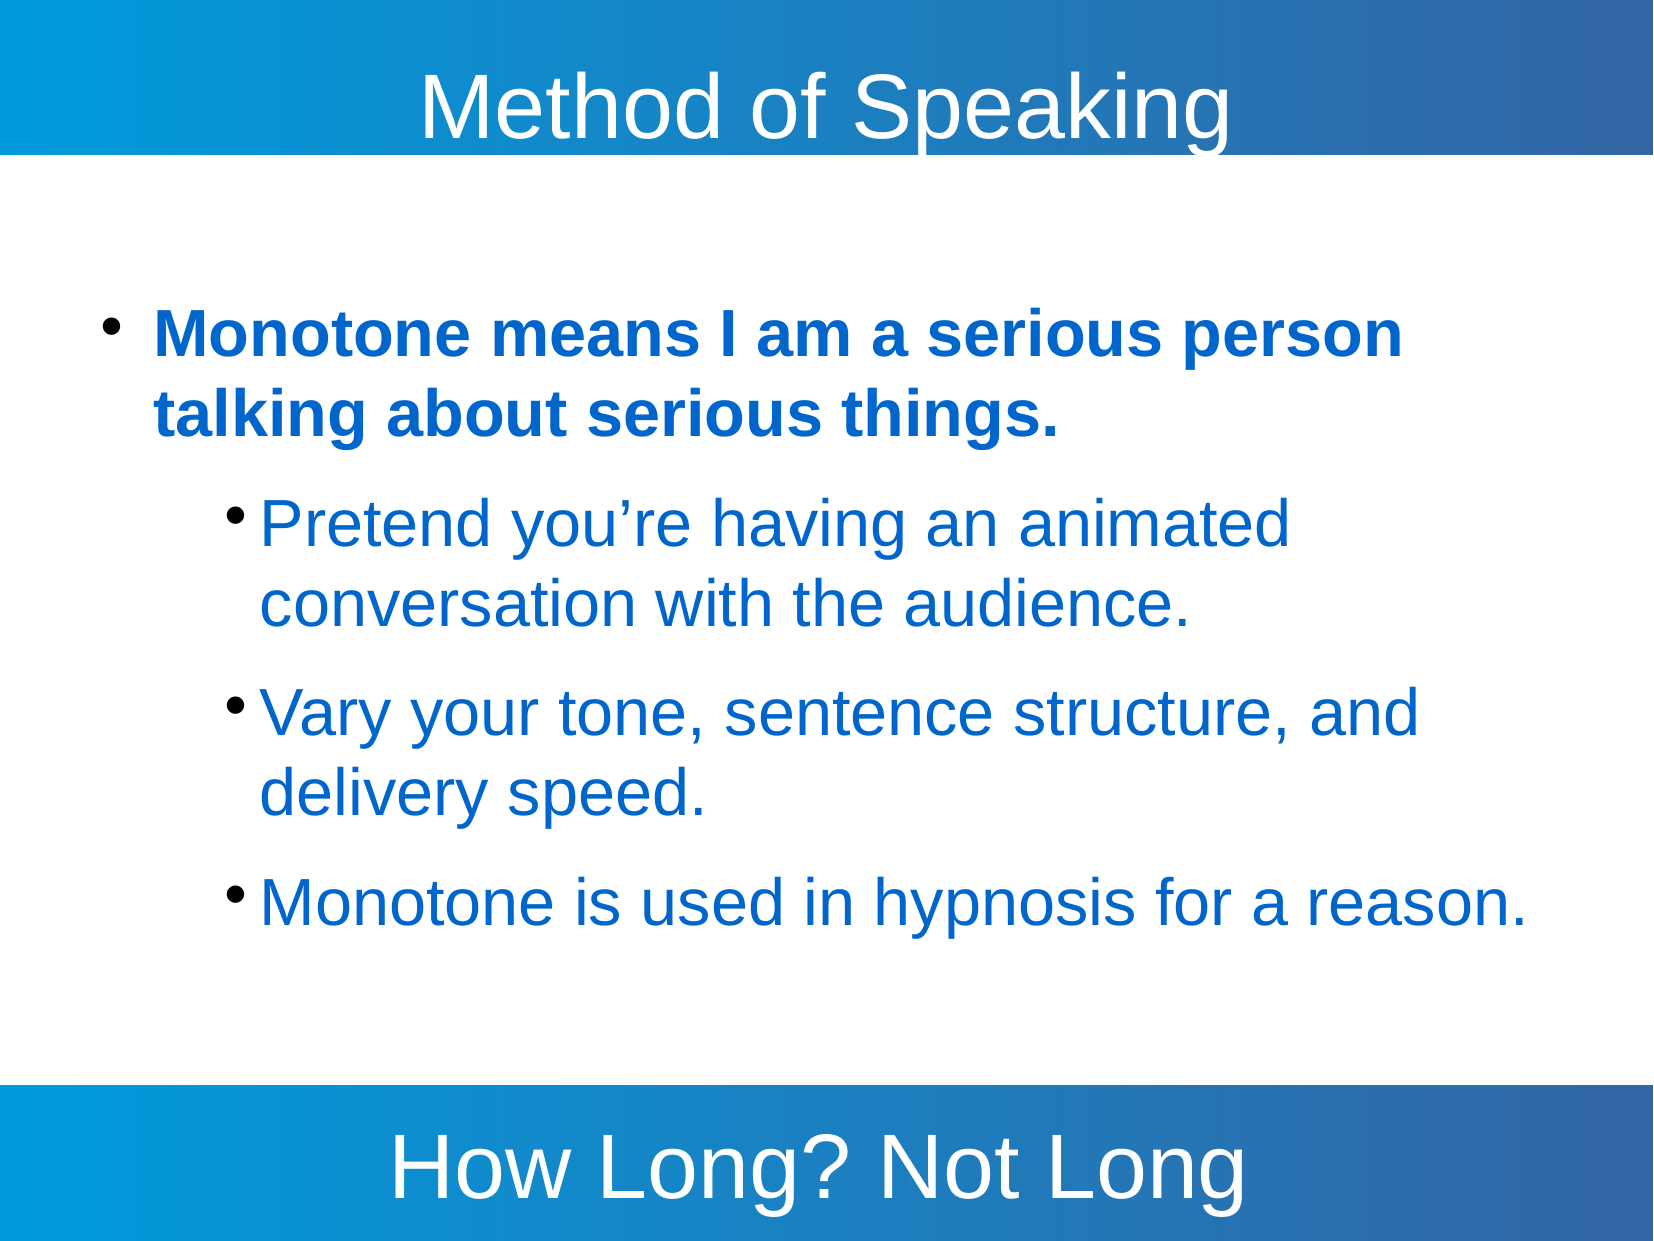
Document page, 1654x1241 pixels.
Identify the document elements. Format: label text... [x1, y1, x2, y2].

text_box Method of Speaking [82, 49, 1571, 154]
text_box How Long? Not Long [75, 1110, 1563, 1215]
text_box Monotone means I am a serious person talking about serious things. Pretend you’re having an animated conversation with the audience. Vary your tone, sentence structure, and delivery speed. Monotone is used in hypnosis for a reason. [82, 290, 1571, 1010]
